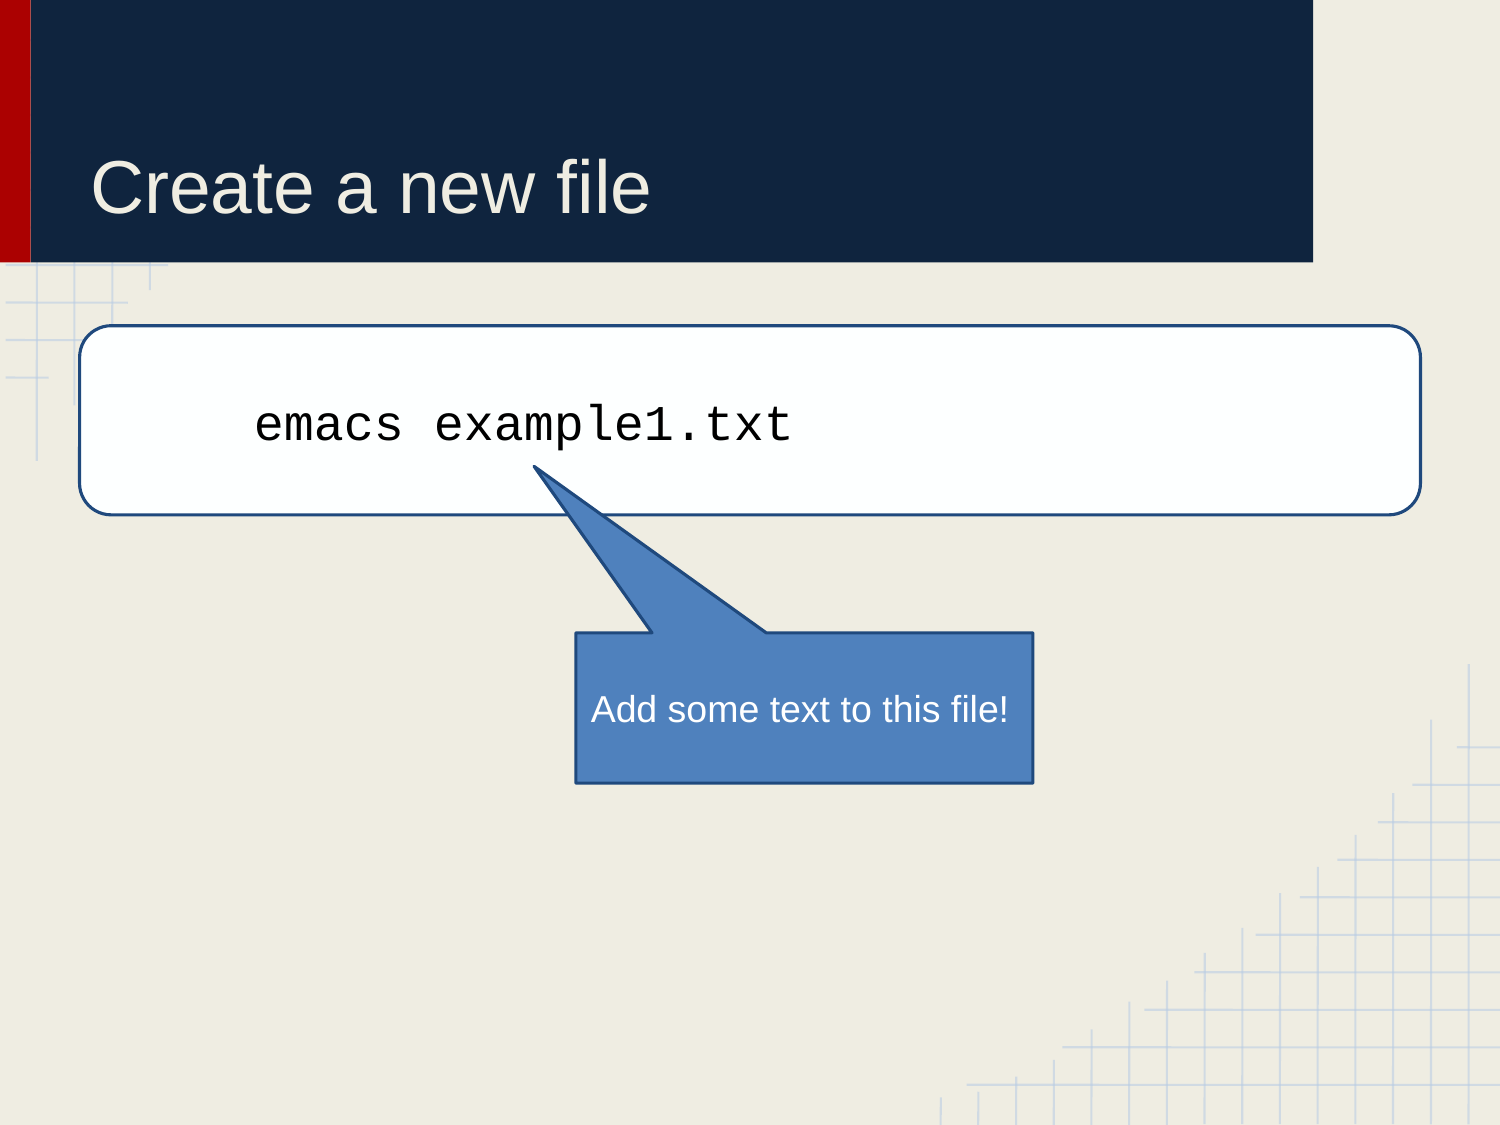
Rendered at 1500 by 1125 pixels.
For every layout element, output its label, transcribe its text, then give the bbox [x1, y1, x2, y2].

title Create a new file [75, 22, 1276, 244]
text_box emacs example1.txt [79, 325, 1421, 515]
text_box Add some text to this file! [534, 466, 1033, 784]
